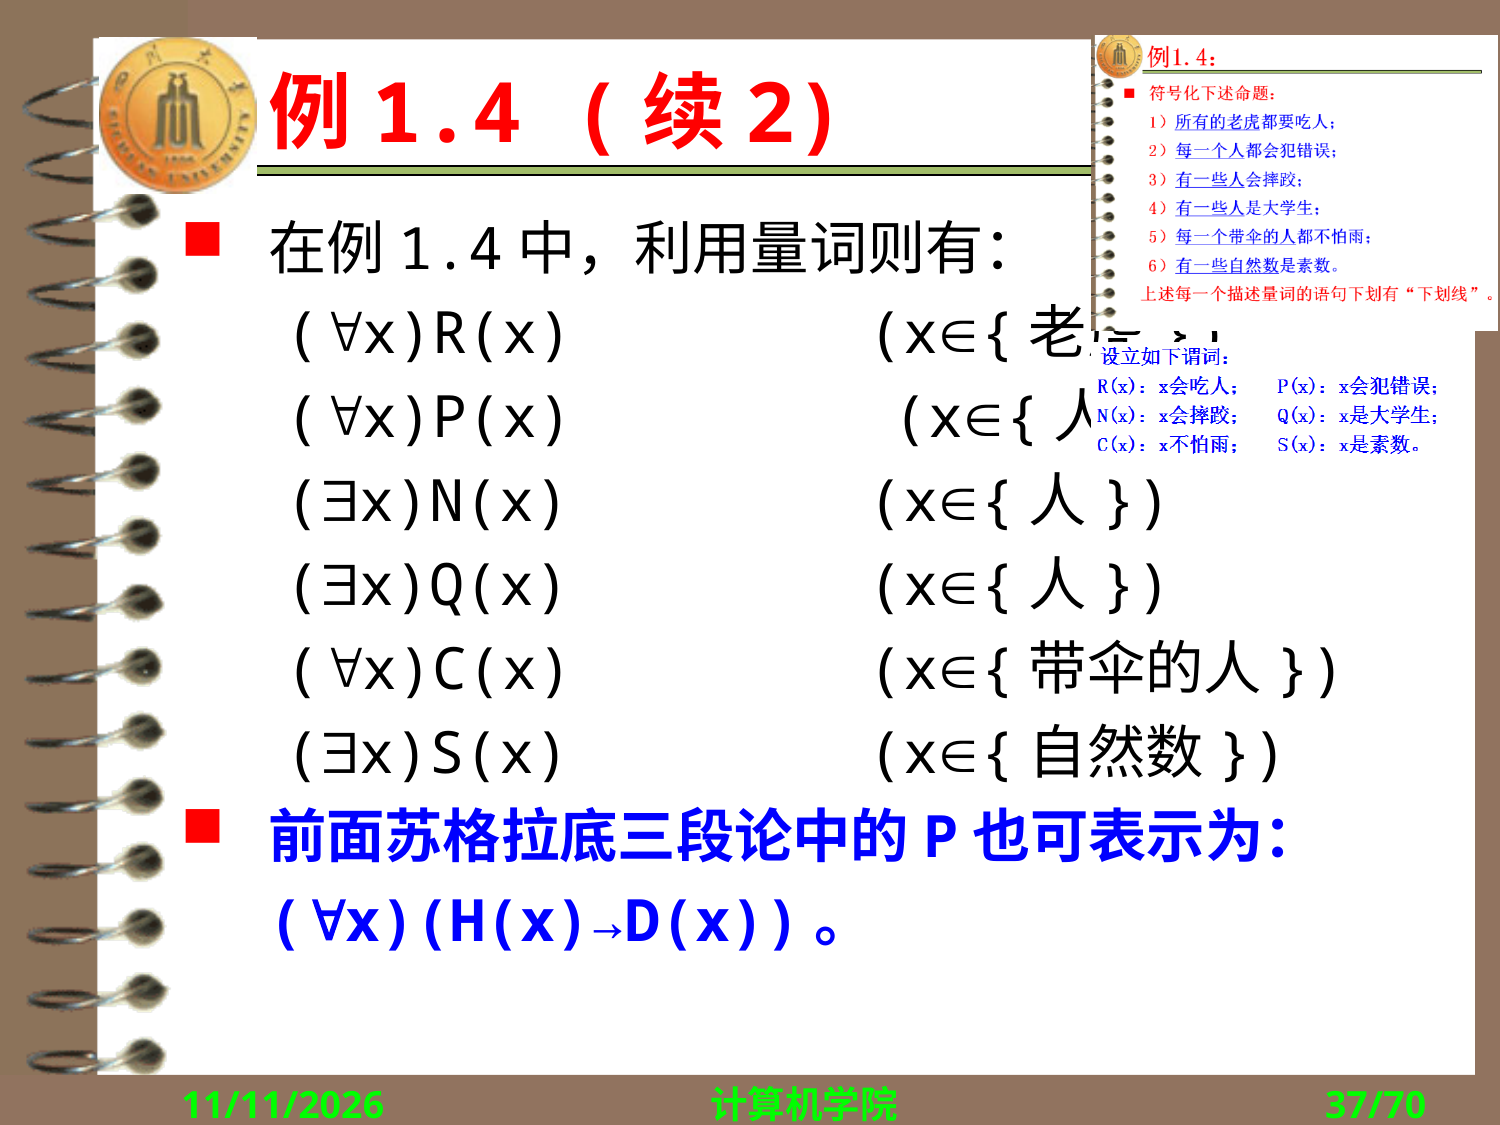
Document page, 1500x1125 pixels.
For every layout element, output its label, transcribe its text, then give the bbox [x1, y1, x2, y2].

picture [0, 0, 257, 1075]
list 在例1.4中，利用量词则有： (x)R(x) (x{老虎}) (x)P(x) (x{人}) (x)N(x) (x{人}) (x)Q(x) (x{人}) (x)C(x) (x{带伞的人}) (x)S(x) (x{自然数}) 前面苏格拉底三段论中的P也可表示为：(x)(H(x)→D(x))。 [174, 191, 1425, 1045]
slide_number 37/70 [1128, 1073, 1442, 1100]
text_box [1090, 34, 1498, 462]
footer 计算机学院 [479, 1073, 1128, 1100]
title 例1.4 (续2) [253, 50, 1085, 168]
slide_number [166, 1073, 479, 1100]
